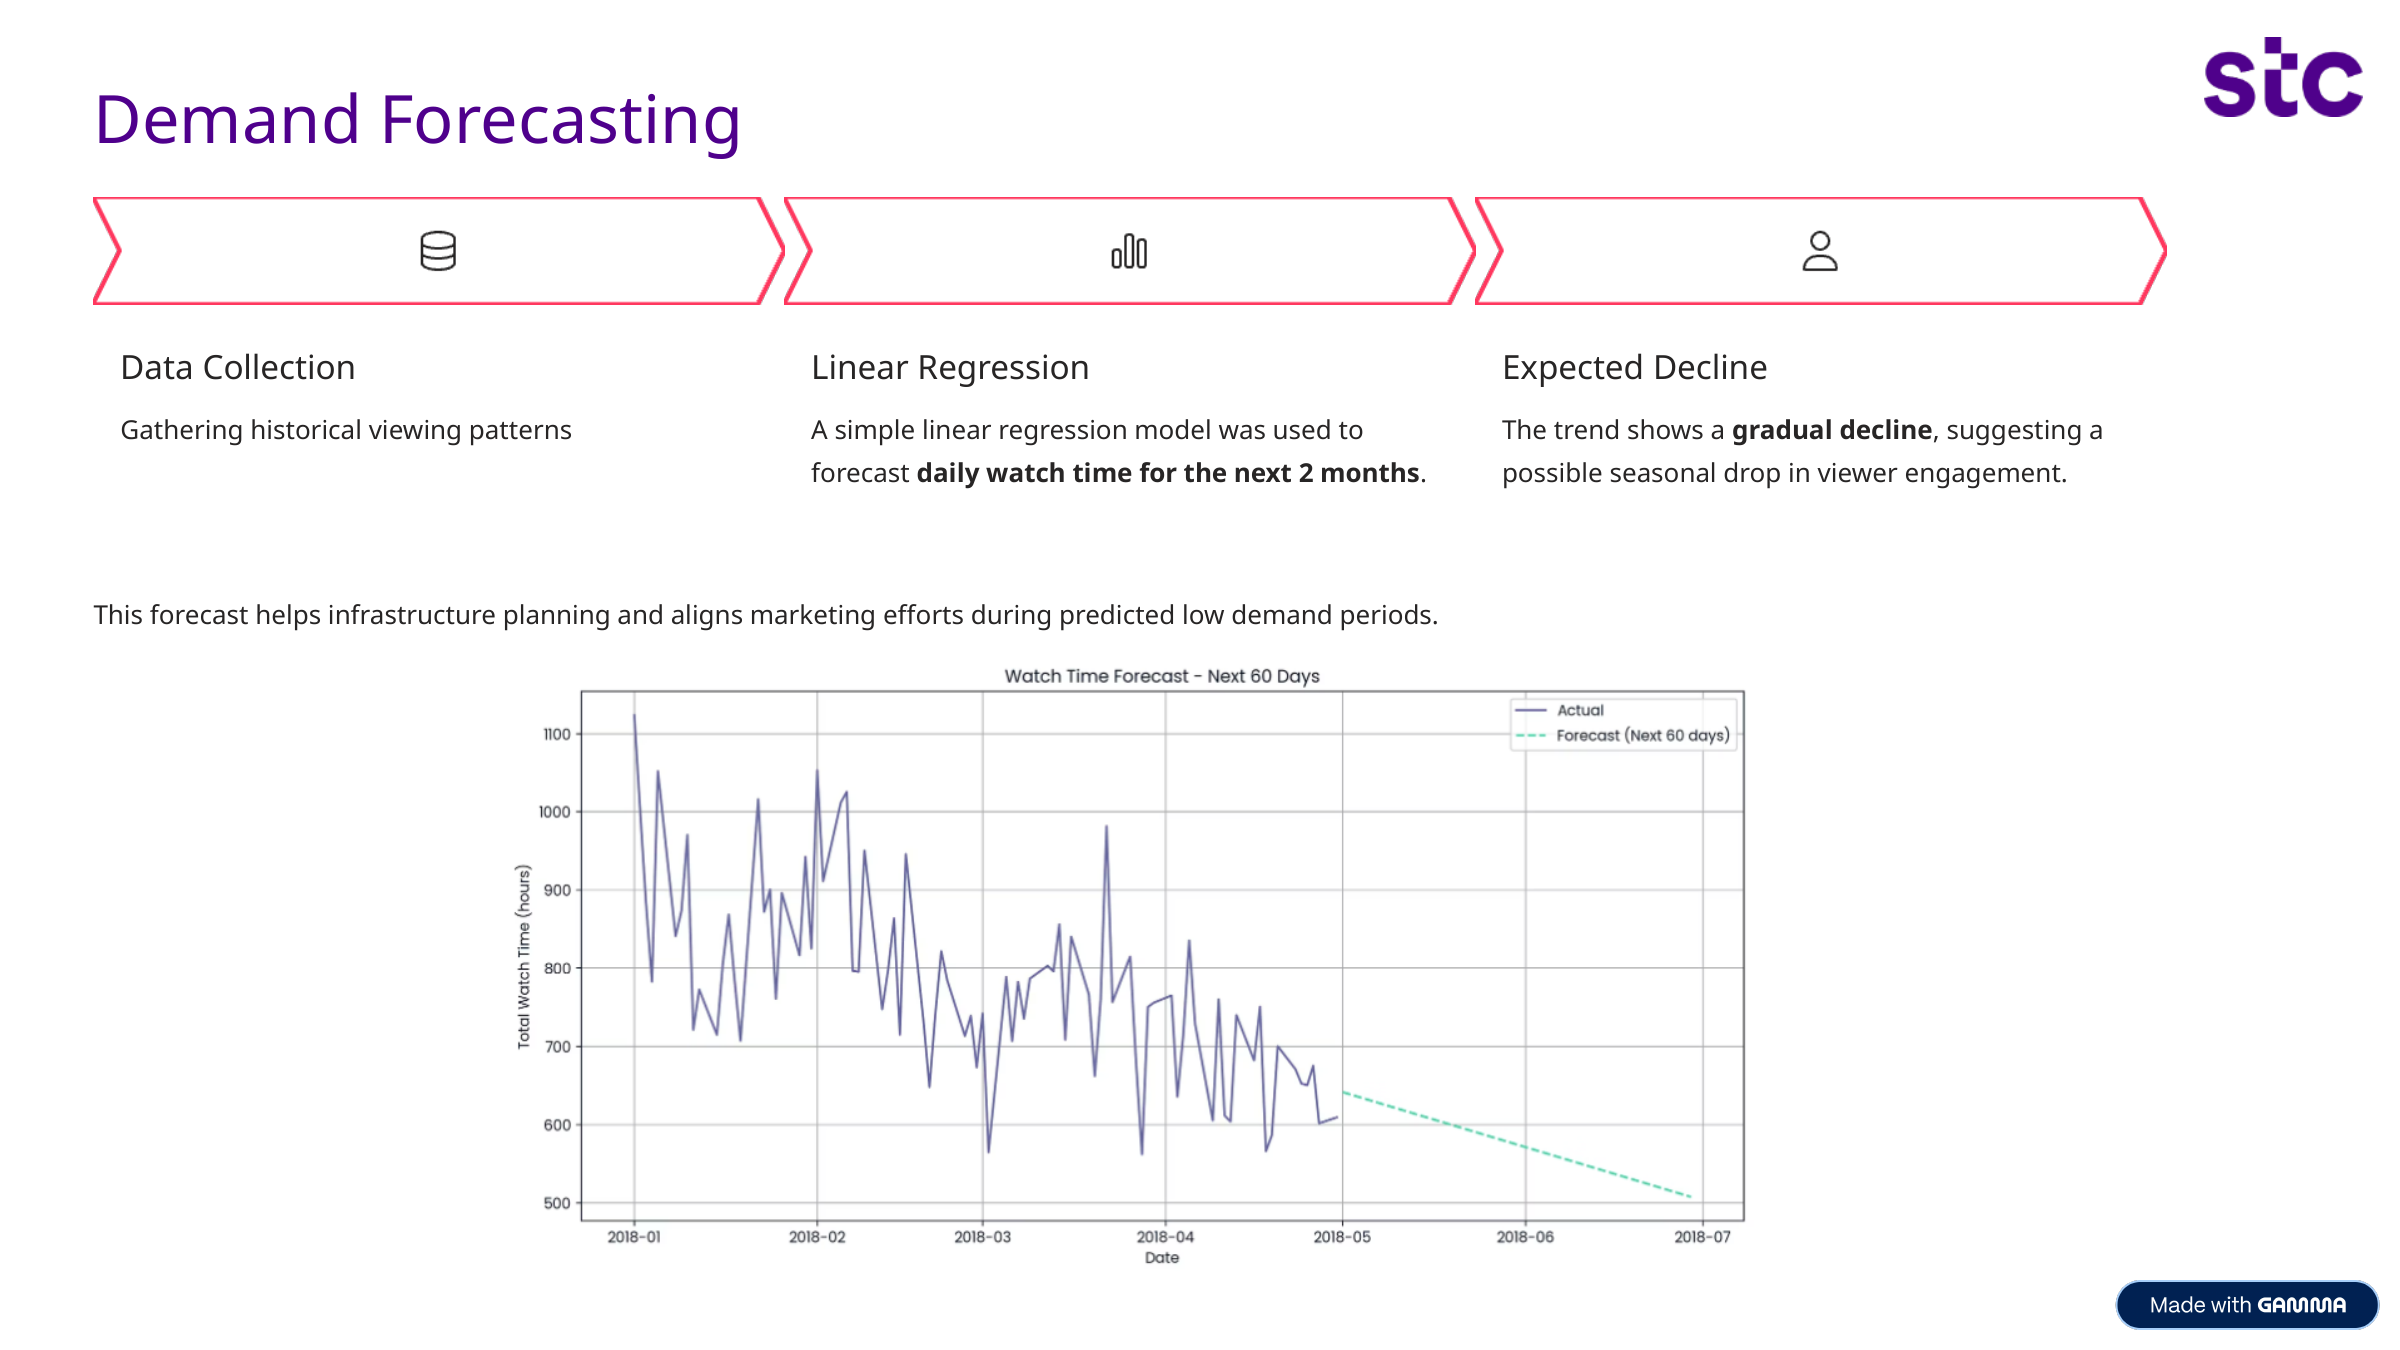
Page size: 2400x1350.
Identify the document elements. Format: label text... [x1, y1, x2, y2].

picture [93, 197, 2167, 305]
text_box Demand Forecasting [93, 73, 799, 158]
picture [506, 659, 1754, 1277]
text_box A simple linear regression model was used to forecast daily watch time for the next 2 months. [811, 402, 1449, 531]
text_box This forecast helps infrastructure planning and aligns marketing efforts during predicted low demand periods. [93, 587, 2167, 630]
text_box Expected Decline [1502, 344, 1837, 386]
picture [2203, 37, 2363, 117]
text_box The trend shows a gradual decline, suggesting a possible seasonal drop in viewer engagement. [1502, 402, 2140, 488]
picture [2106, 1271, 2389, 1339]
text_box Linear Regression [811, 344, 1146, 386]
text_box Data Collection [120, 344, 455, 386]
text_box Gathering historical viewing patterns [120, 401, 758, 445]
